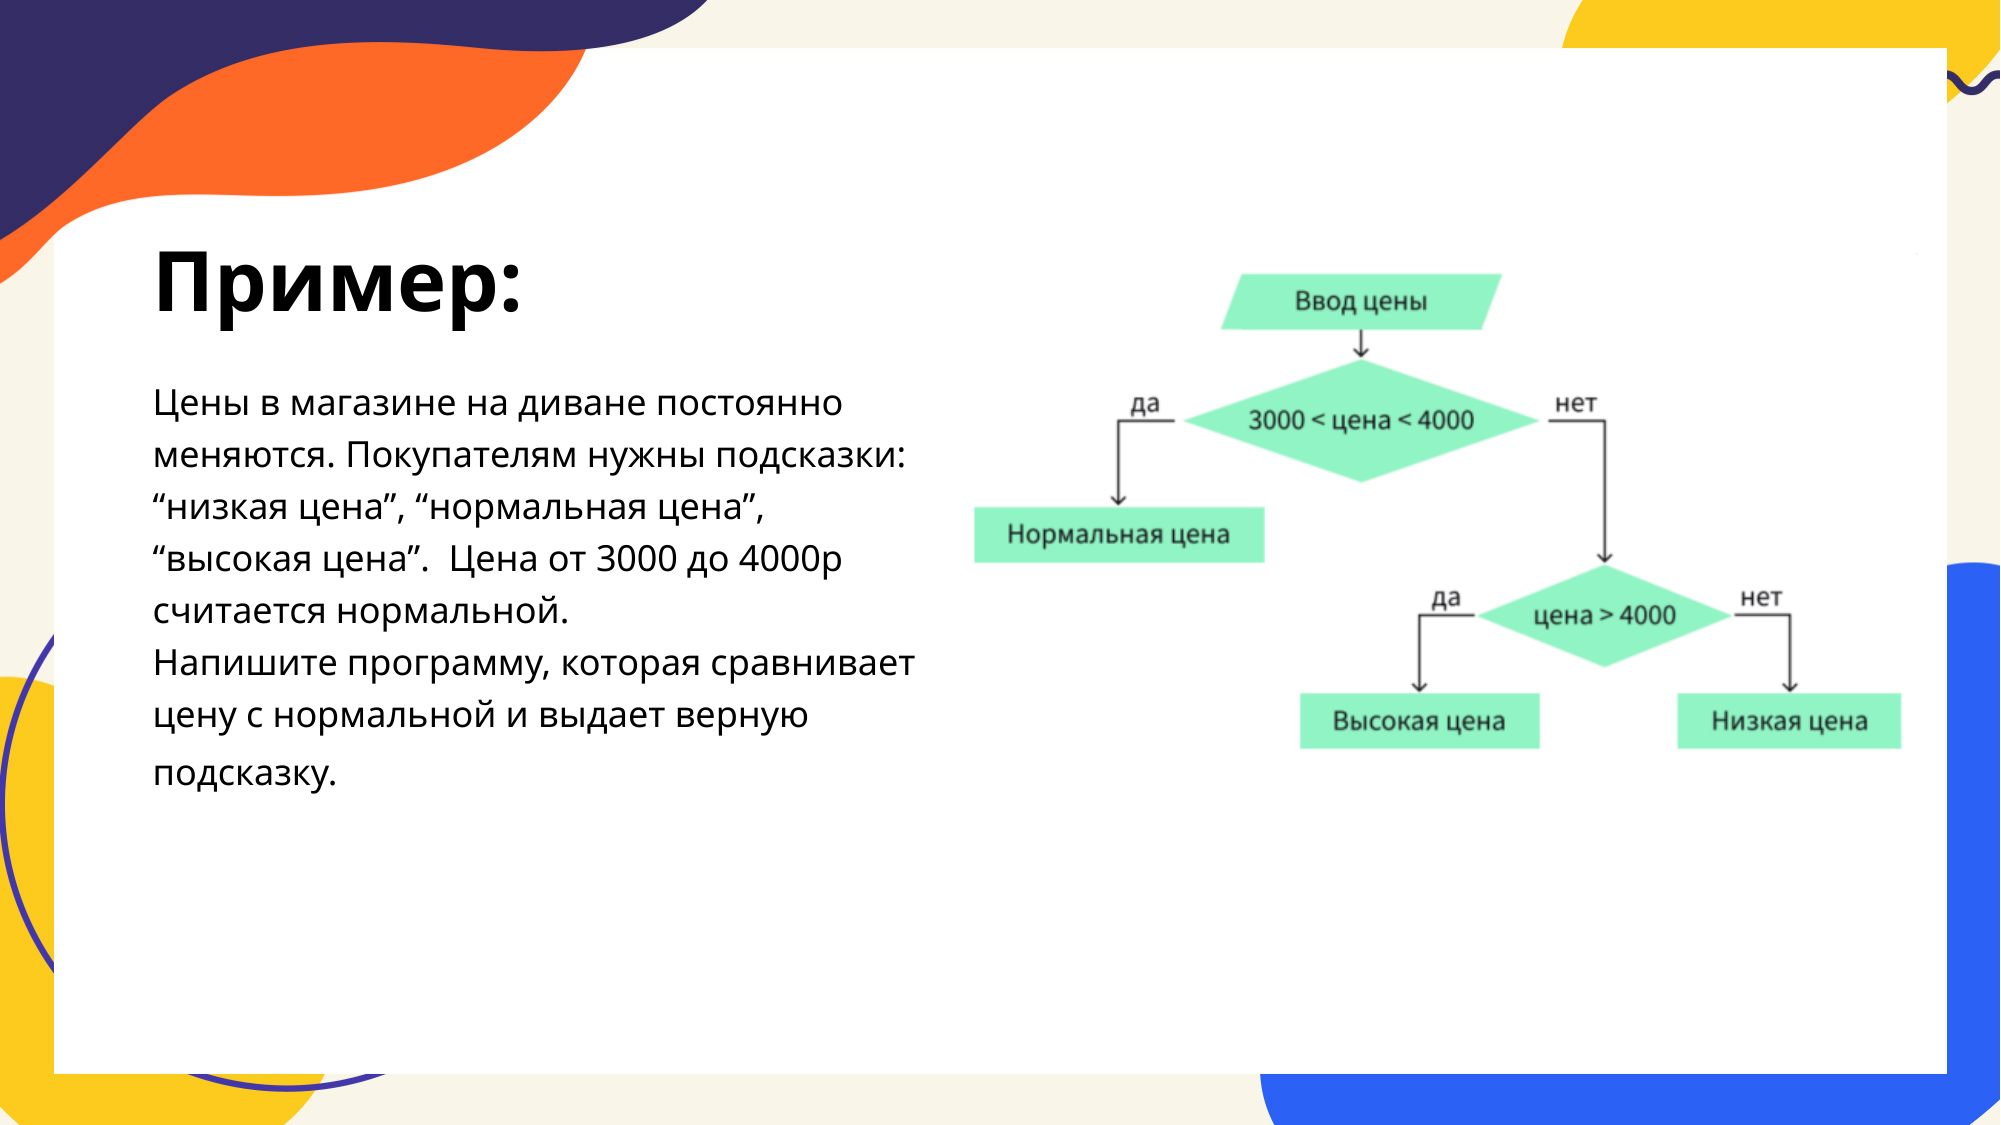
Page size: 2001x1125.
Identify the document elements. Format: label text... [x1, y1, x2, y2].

title Пример: [137, 222, 783, 338]
picture [0, 0, 2000, 1125]
list Цены в магазине на диване постоянно меняются. Покупателям нужны подсказки: “низкая цена”, “нормальная цена”, “высокая цена”. Цена от 3000 до 4000р считается нормальной. Напишите программу, которая сравнивает цену с нормальной и выдает верную подсказку. [137, 363, 945, 903]
